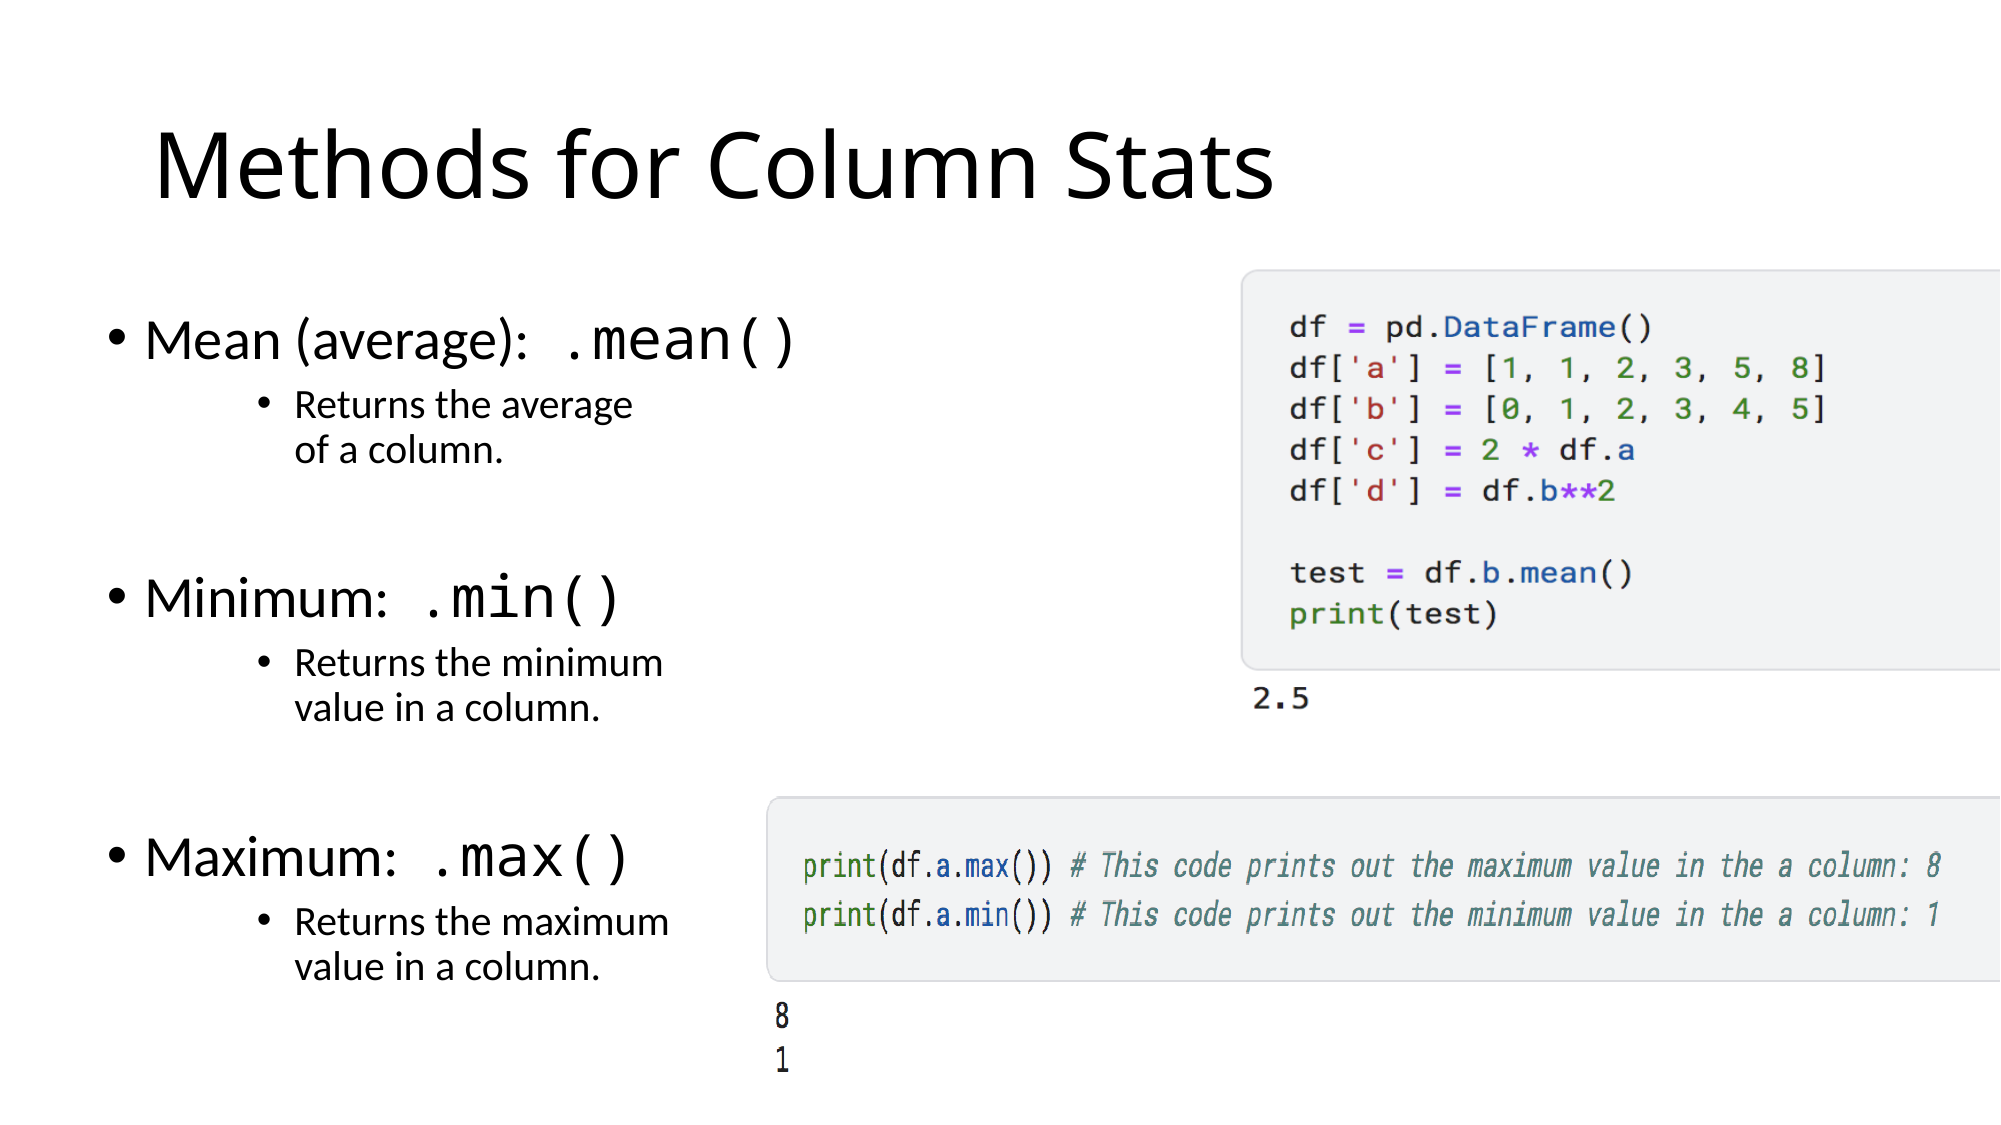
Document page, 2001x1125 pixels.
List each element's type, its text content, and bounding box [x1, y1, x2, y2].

title Methods for Column Stats [137, 59, 1863, 278]
list Mean (average): .mean() Returns the average of a column. Minimum: .min() Returns the minimum value in a column. Maximum: .max() Returns the maximum value in a column. [91, 301, 1817, 1016]
picture [1227, 252, 2000, 727]
picture [755, 781, 2000, 1087]
